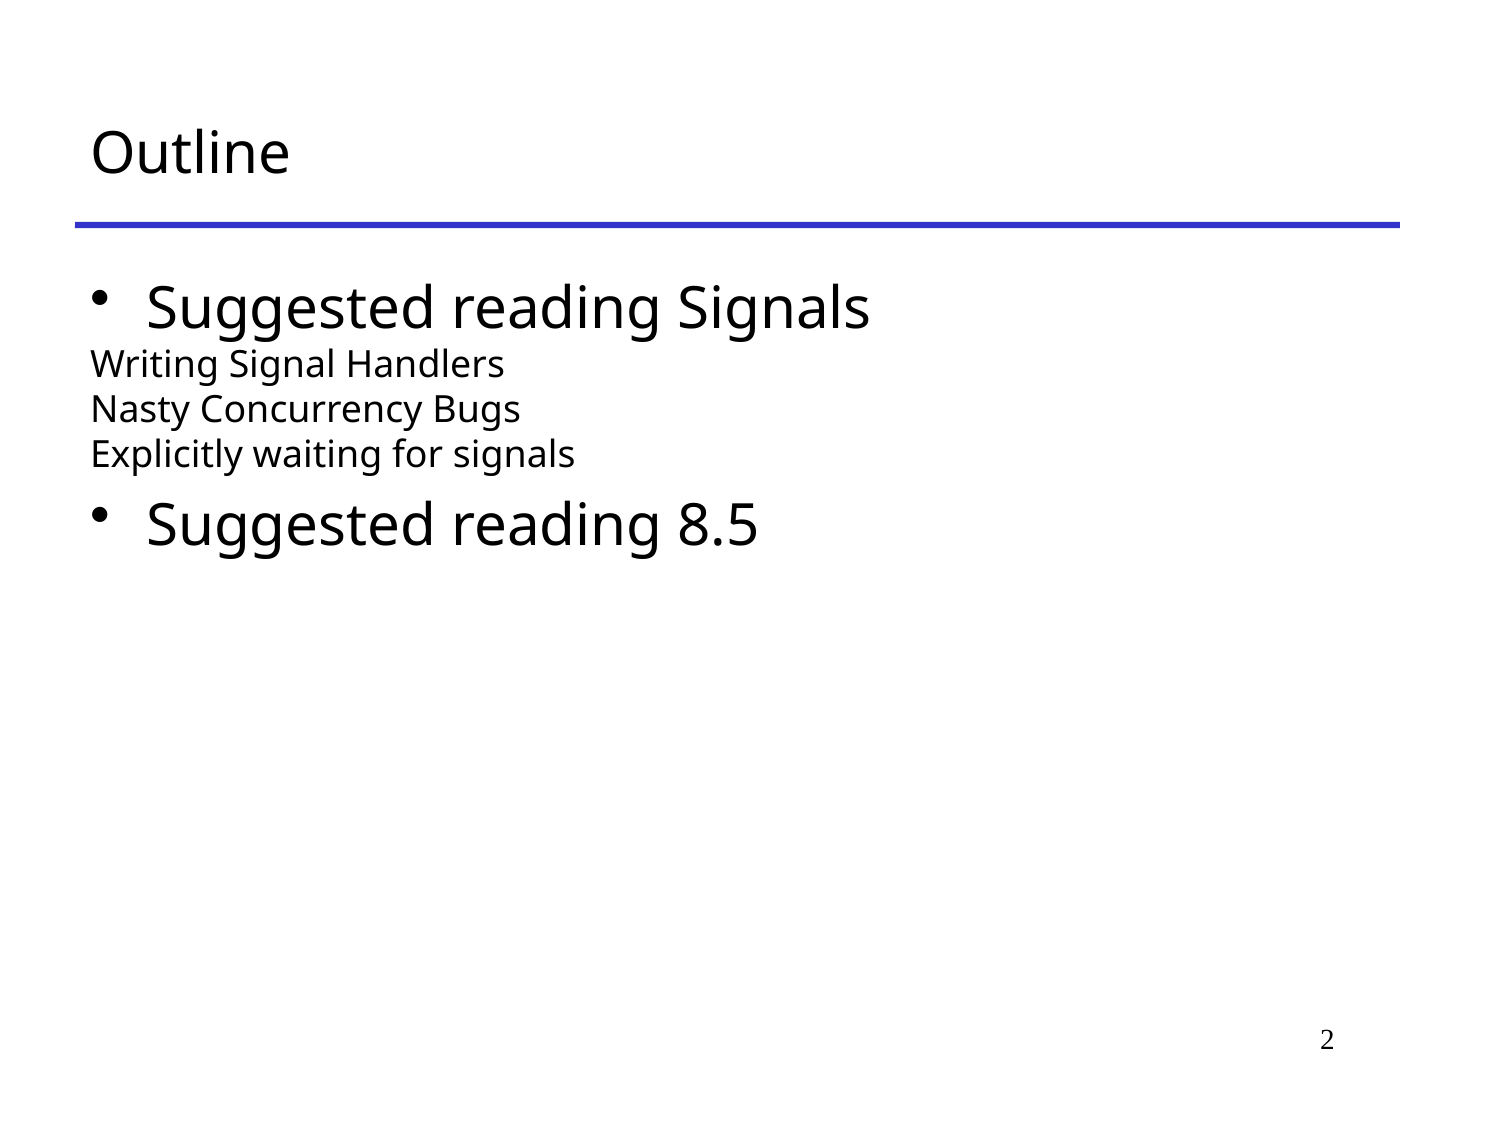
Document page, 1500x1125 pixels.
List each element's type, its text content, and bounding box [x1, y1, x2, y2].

title Outline [75, 75, 1400, 225]
list Suggested reading Signals Writing Signal Handlers Nasty Concurrency Bugs Explicitly waiting for signals Suggested reading 8.5 [75, 262, 1438, 988]
slide_number 2 [1137, 1012, 1351, 1088]
